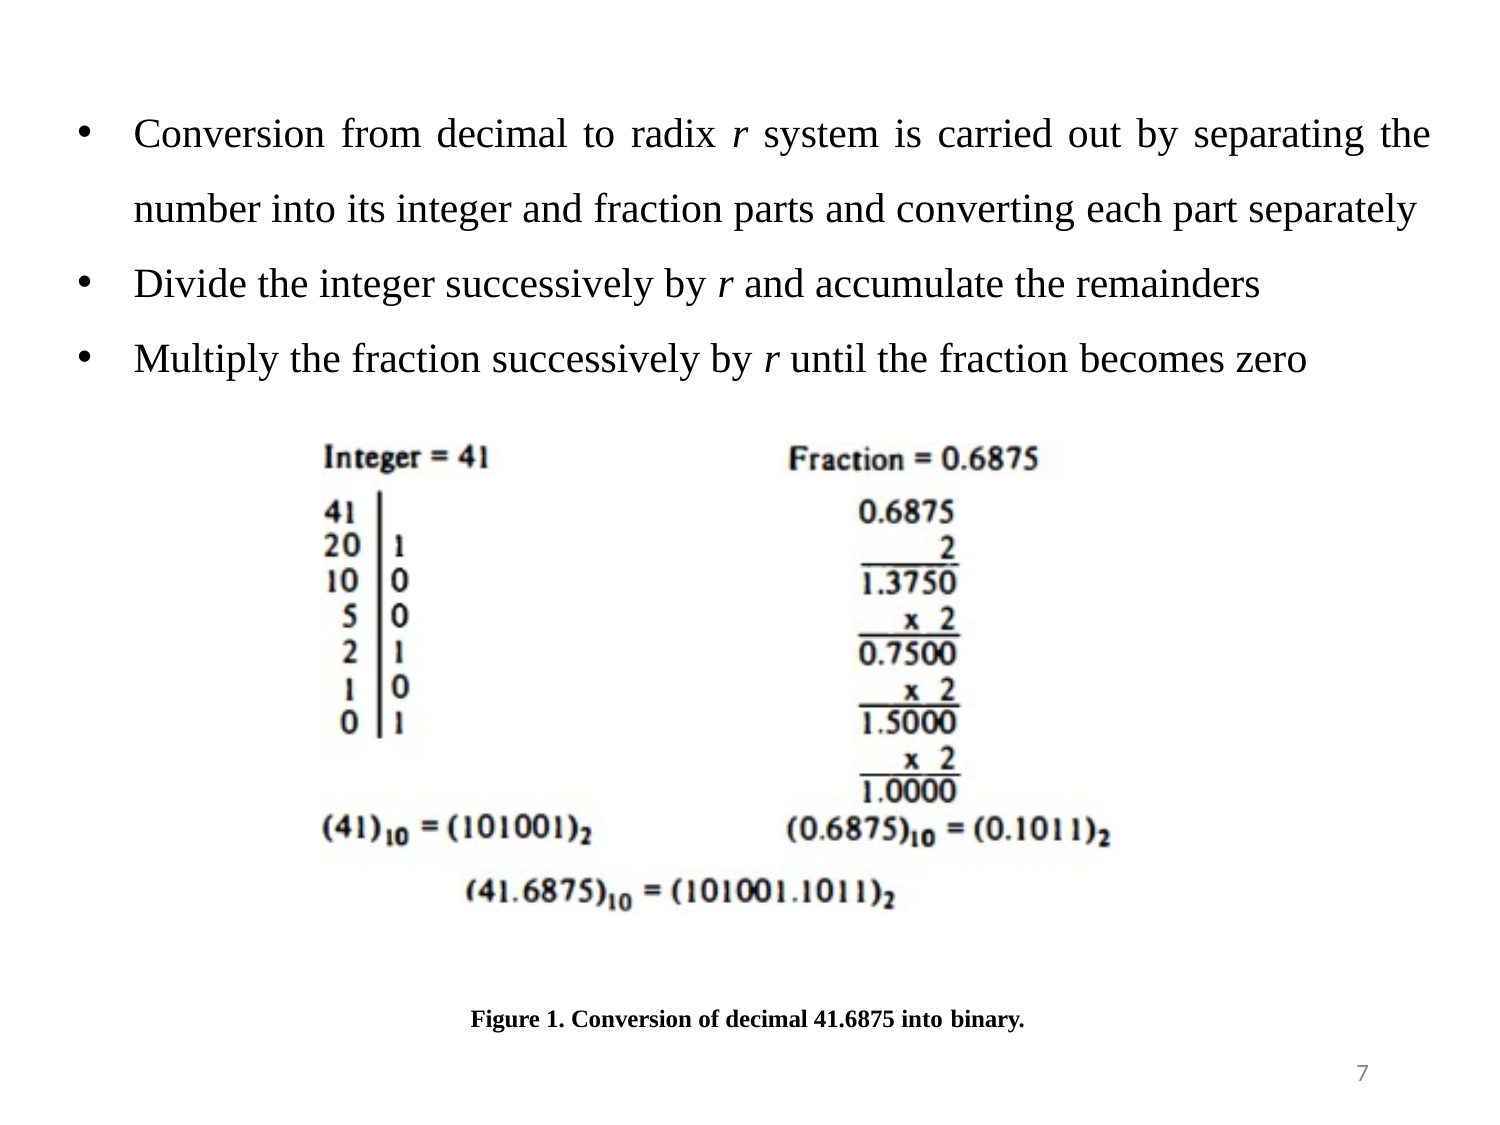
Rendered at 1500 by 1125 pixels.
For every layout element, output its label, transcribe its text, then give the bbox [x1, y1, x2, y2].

slide_number 7 [1350, 1060, 1389, 1125]
text_box Figure 1. Conversion of decimal 41.6875 into binary. [468, 1000, 1032, 1033]
text_box Conversion from decimal to radix r system is carried out by separating the number into its integer and fraction parts and converting each part separately Divide the integer successively by r and accumulate the remainders Multiply the fraction successively by r until the fraction becomes zero [75, 79, 1432, 382]
text_box [321, 442, 1113, 914]
